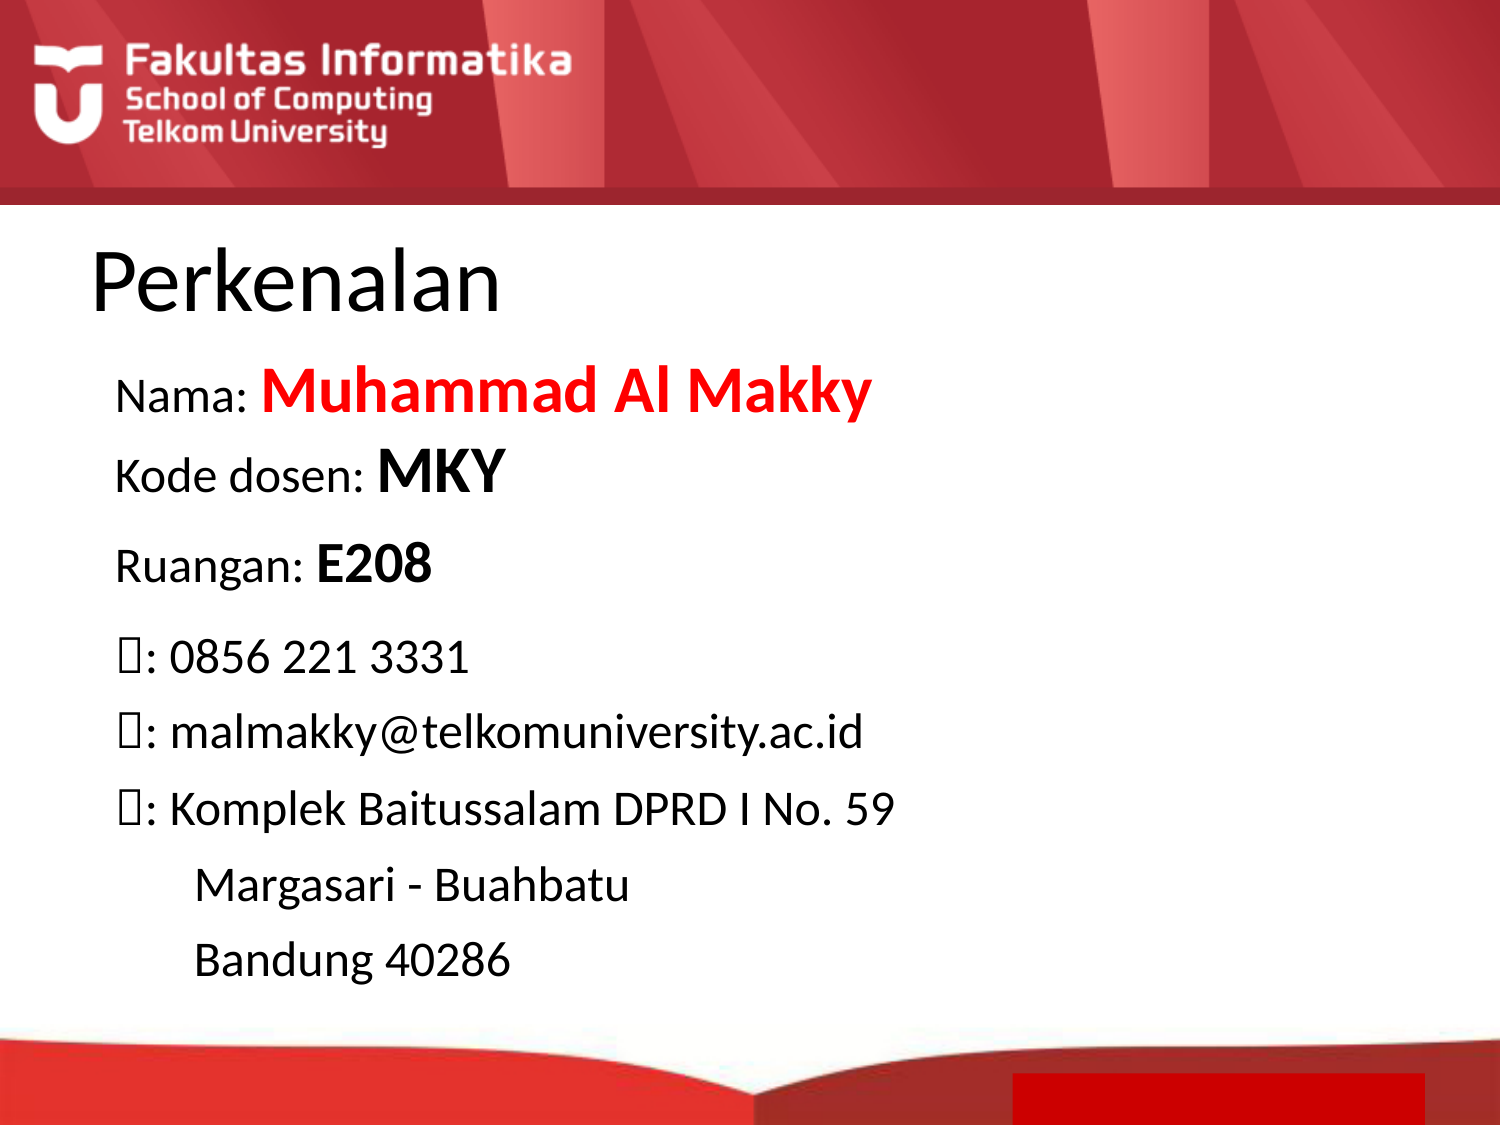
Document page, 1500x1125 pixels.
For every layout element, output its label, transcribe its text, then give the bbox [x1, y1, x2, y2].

title Perkenalan [75, 212, 1425, 338]
text_box [1012, 1073, 1425, 1125]
list Nama: Muhammad Al Makky Kode dosen: MKY Ruangan: E208 : 0856 221 3331 : malmakky@telkomuniversity.ac.id : Komplek Baitussalam DPRD I No. 59 Margasari - Buahbatu Bandung 40286 [99, 338, 1450, 988]
picture [0, 0, 1500, 205]
picture [0, 1024, 1500, 1125]
